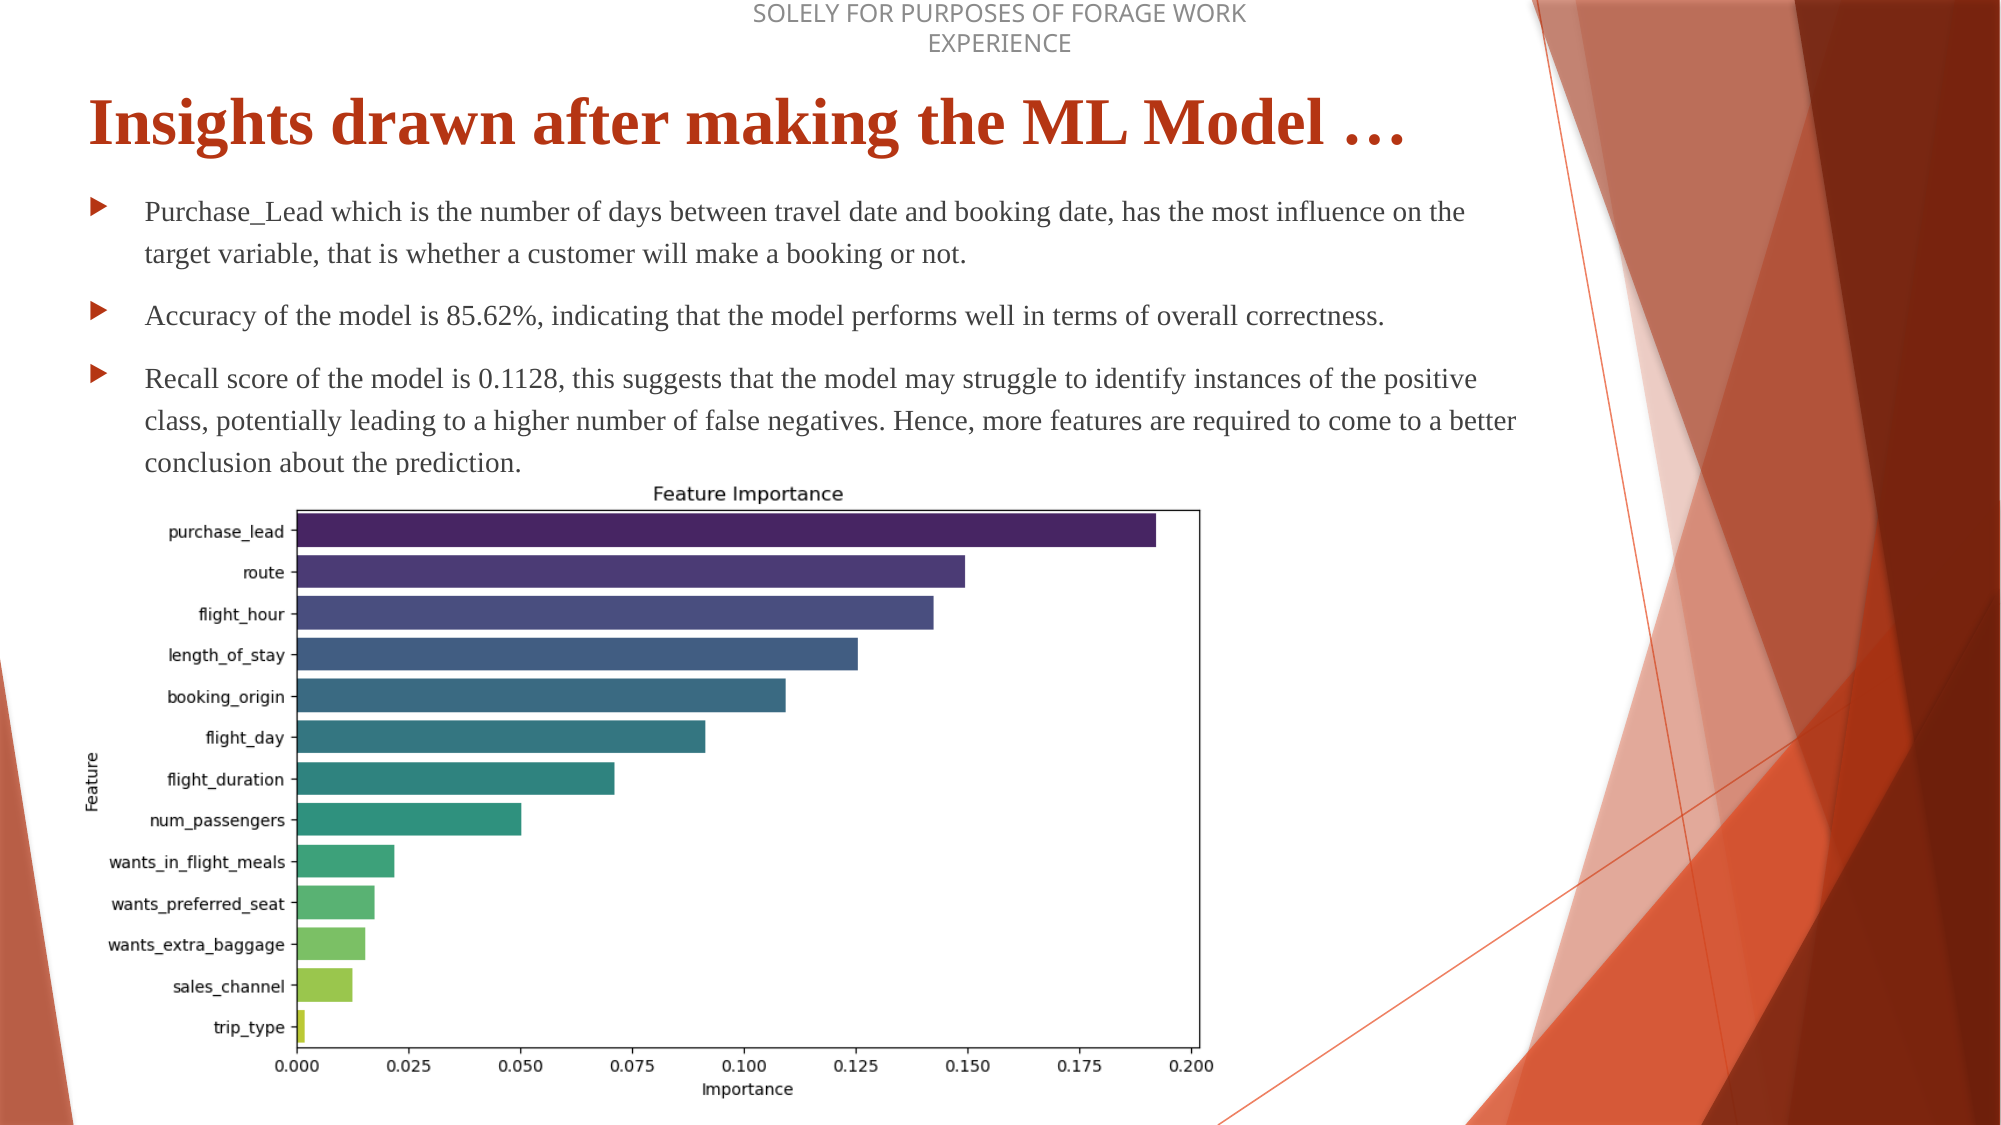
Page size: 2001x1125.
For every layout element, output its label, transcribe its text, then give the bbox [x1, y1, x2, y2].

title Insights drawn after making the ML Model … [73, 70, 1553, 177]
picture [72, 475, 1226, 1110]
list Purchase_Lead which is the number of days between travel date and booking date, has the most influence on the target variable, that is whether a customer will make a booking or not. Accuracy of the model is 85.62%, indicating that the model performs well in terms of overall correctness. Recall score of the model is 0.1128, this suggests that the model may struggle to identify instances of the positive class, potentially leading to a higher number of false negatives. Hence, more features are required to come to a better conclusion about the prediction. [73, 177, 1553, 563]
